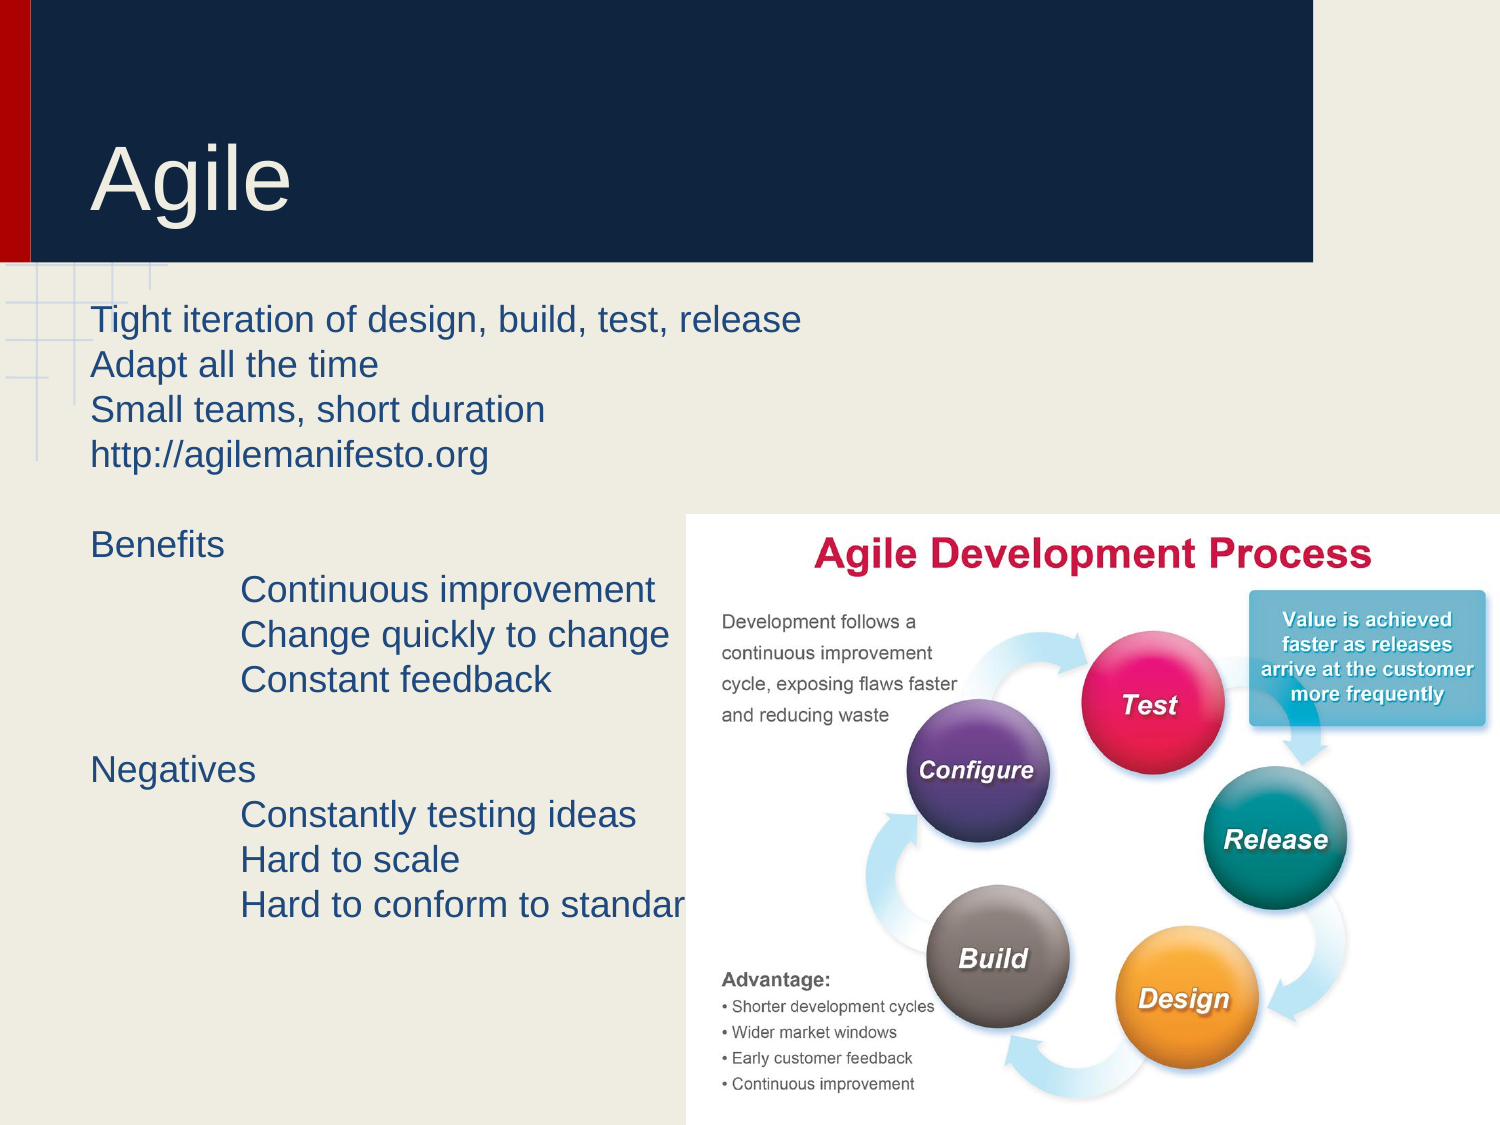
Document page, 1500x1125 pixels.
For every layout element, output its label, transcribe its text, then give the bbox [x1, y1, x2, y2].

title Agile [75, 22, 1276, 244]
picture [686, 514, 1500, 1125]
list Tight iteration of design, build, test, release Adapt all the time Small teams, short duration http://agilemanifesto.org Benefits Continuous improvement Change quickly to change Constant feedback Negatives Constantly testing ideas Hard to scale Hard to conform to standards [75, 279, 1425, 1074]
